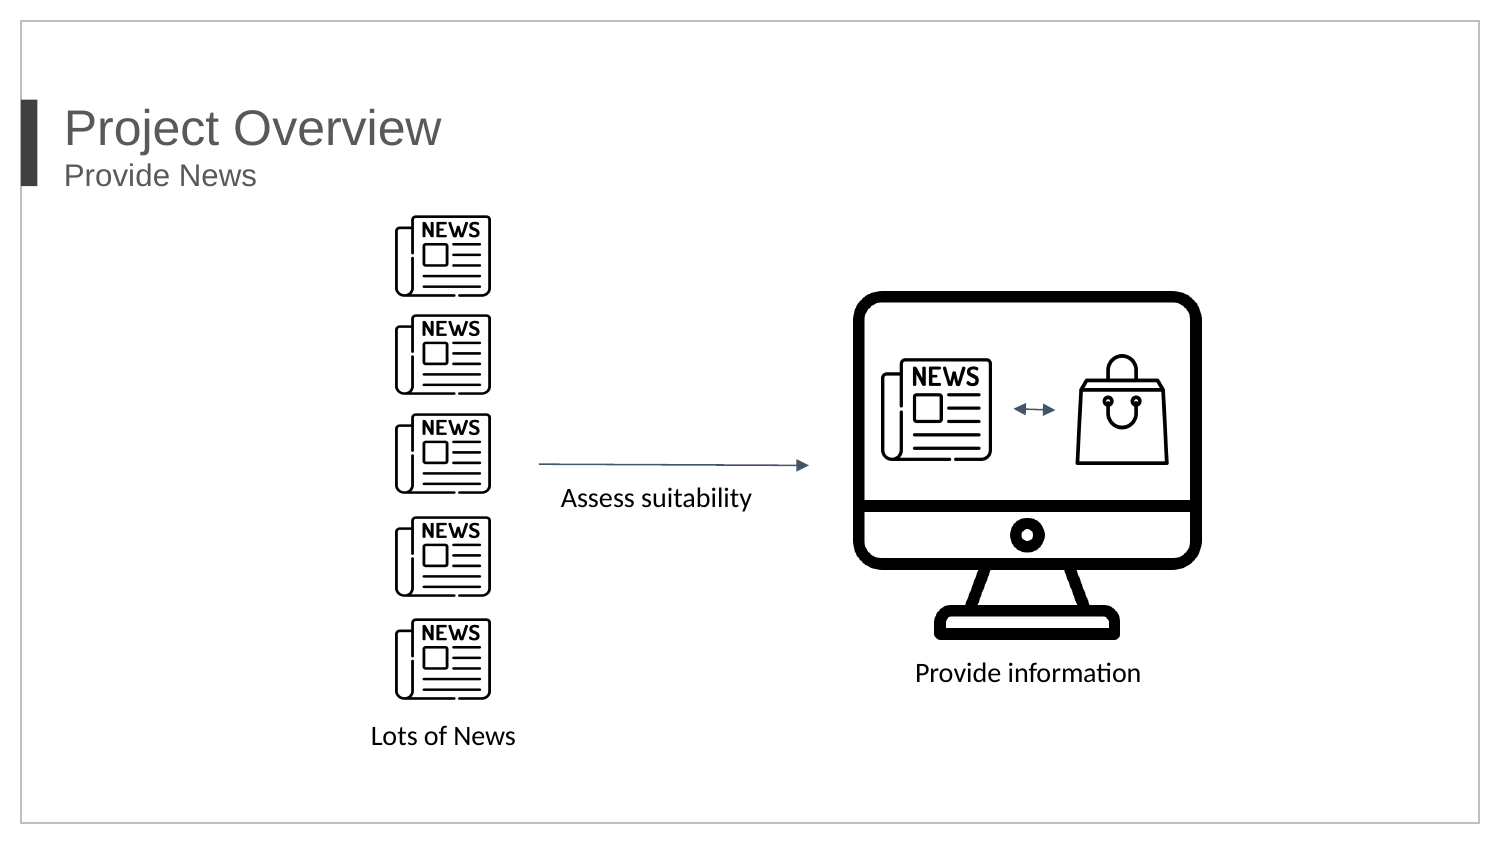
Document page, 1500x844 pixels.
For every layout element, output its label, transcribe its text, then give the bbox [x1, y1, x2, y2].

picture [395, 512, 491, 600]
picture [841, 279, 1213, 651]
text_box Provide information [900, 651, 1169, 703]
text_box [20, 20, 1480, 824]
picture [395, 410, 491, 497]
picture [395, 311, 491, 399]
picture [395, 615, 491, 703]
picture [395, 212, 491, 300]
text_box [20, 99, 38, 187]
text_box Lots of News [355, 702, 625, 766]
text_box Project Overview Provide News [49, 87, 505, 201]
text_box Assess suitability [545, 464, 815, 528]
